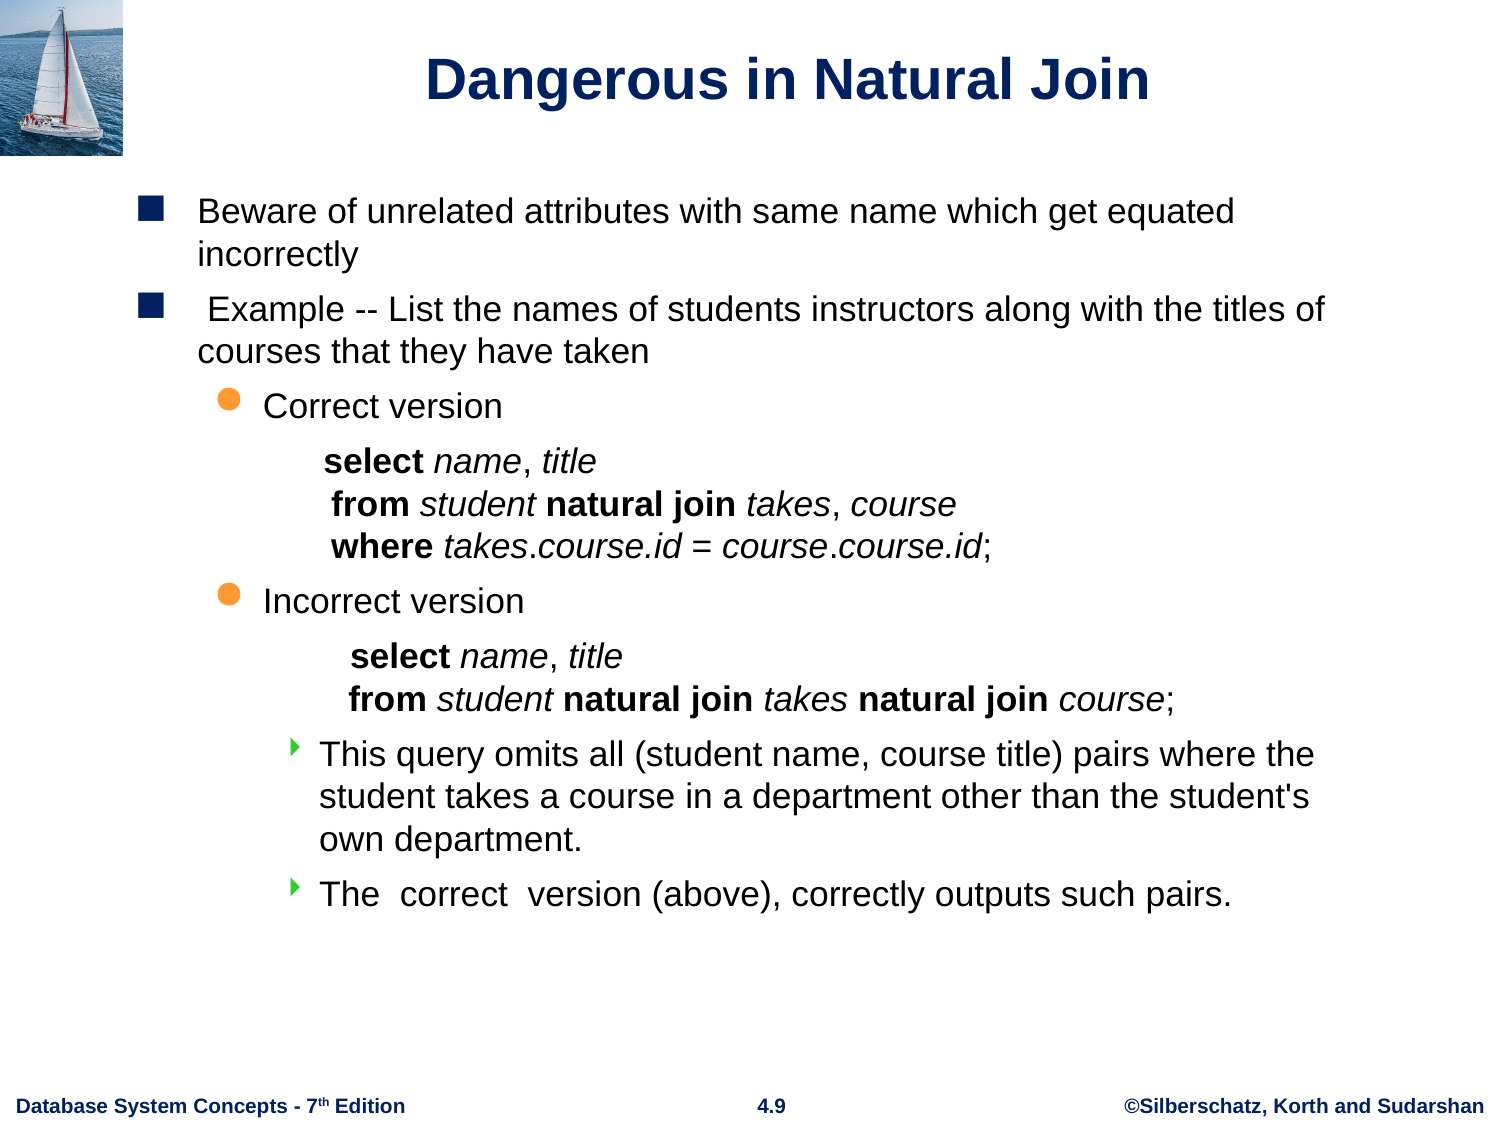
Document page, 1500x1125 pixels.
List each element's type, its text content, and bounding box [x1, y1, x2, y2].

title Dangerous in Natural Join [125, 18, 1452, 120]
picture [0, 0, 123, 156]
list Beware of unrelated attributes with same name which get equated incorrectly Example -- List the names of students instructors along with the titles of courses that they have taken Correct version select name, title from student natural join takes, course where takes.course.id = course.course.id; Incorrect version select name, title from student natural join takes natural join course; This query omits all (student name, course title) pairs where the student takes a course in a department other than the student's own department. The correct version (above), correctly outputs such pairs. [126, 180, 1384, 992]
